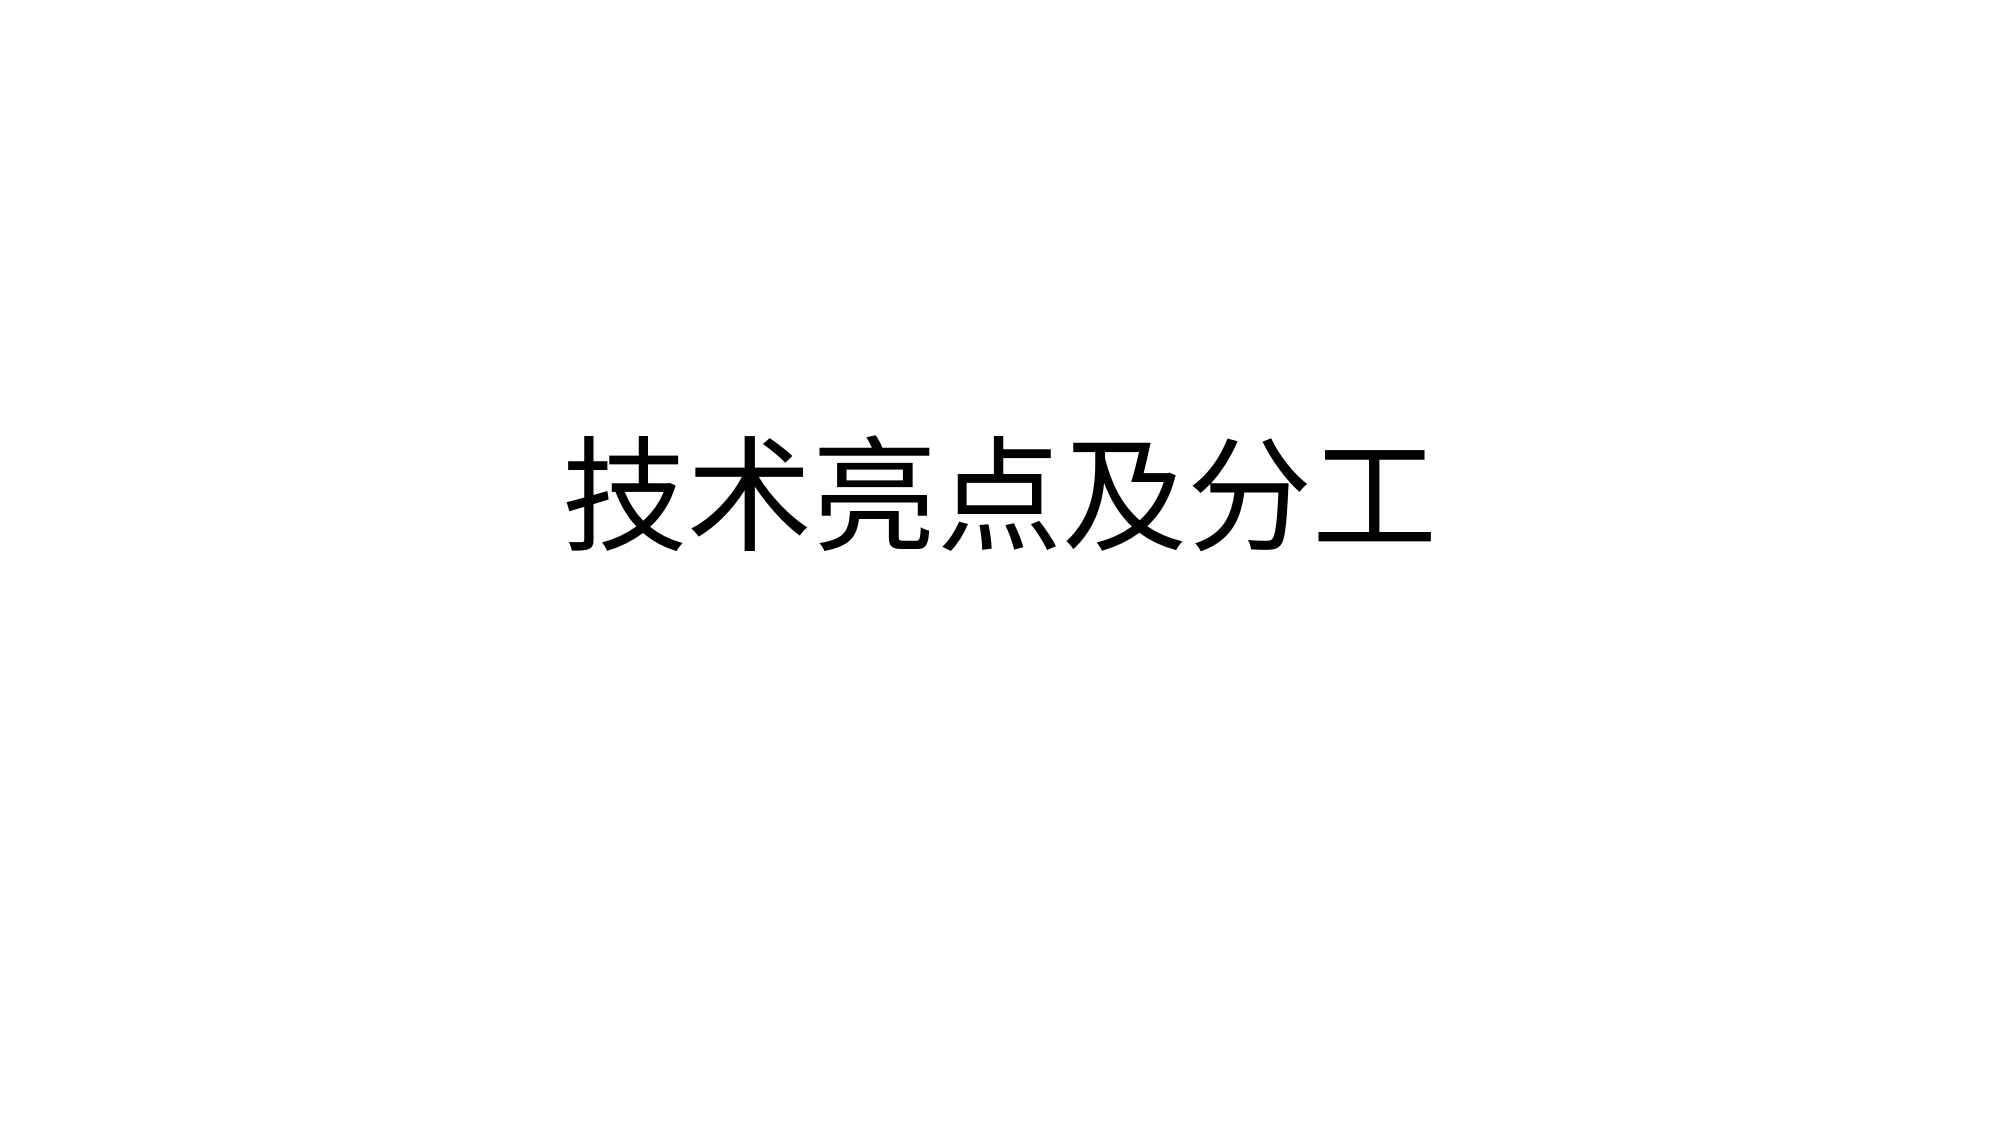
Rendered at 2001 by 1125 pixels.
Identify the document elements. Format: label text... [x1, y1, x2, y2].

title 技术亮点及分工 [249, 184, 1750, 576]
